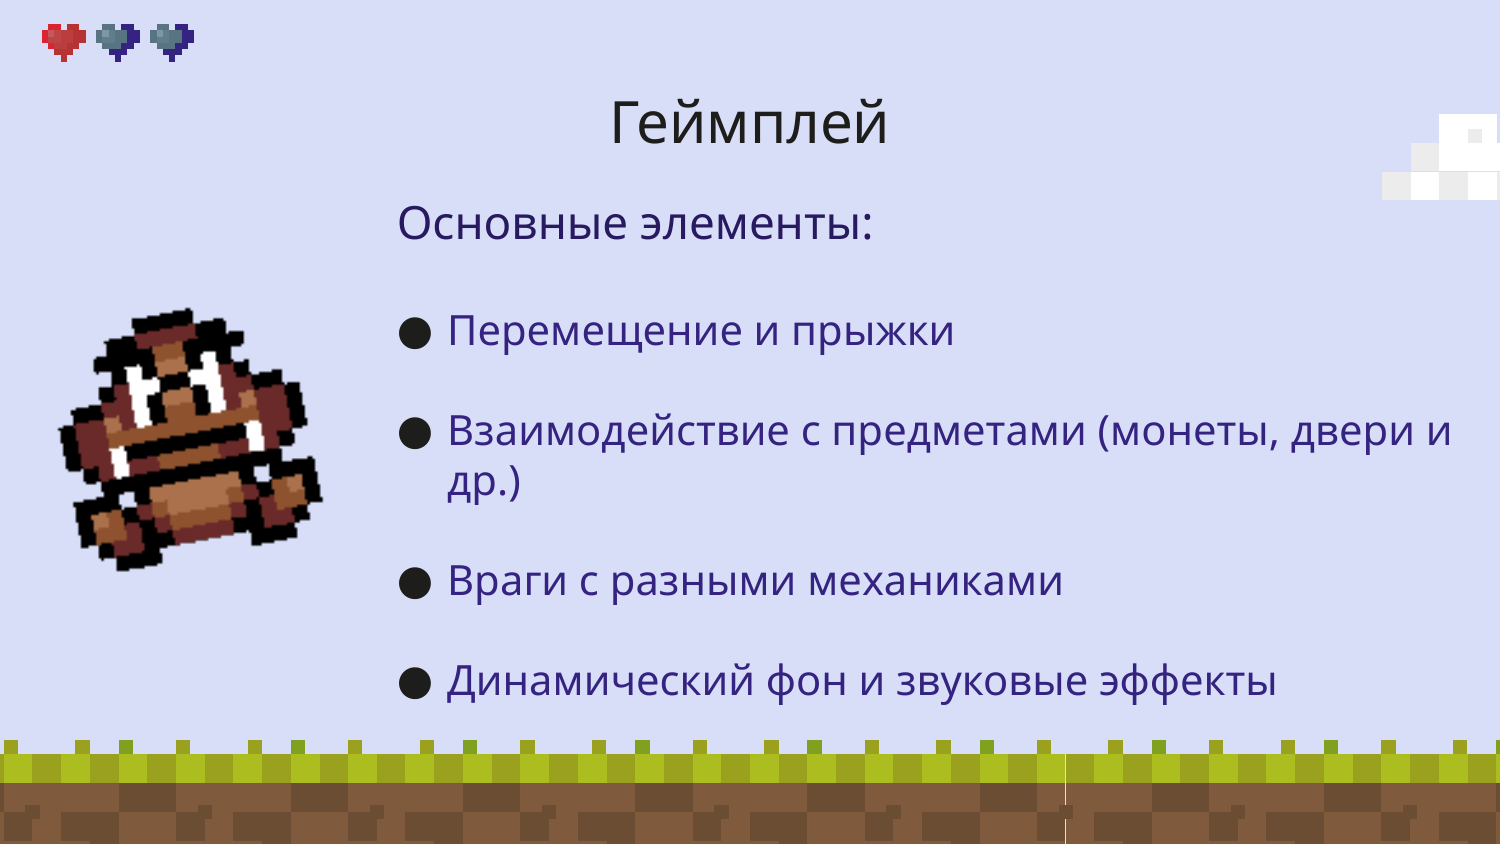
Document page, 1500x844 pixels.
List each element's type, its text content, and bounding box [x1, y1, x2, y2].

title Геймплей [118, 72, 1382, 167]
list Основные элементы: Перемещение и прыжки Взаимодействие с предметами (монеты, двери и др.) Враги с разными механиками Динамический фон и звуковые эффекты [371, 161, 1480, 736]
picture [41, 291, 326, 577]
